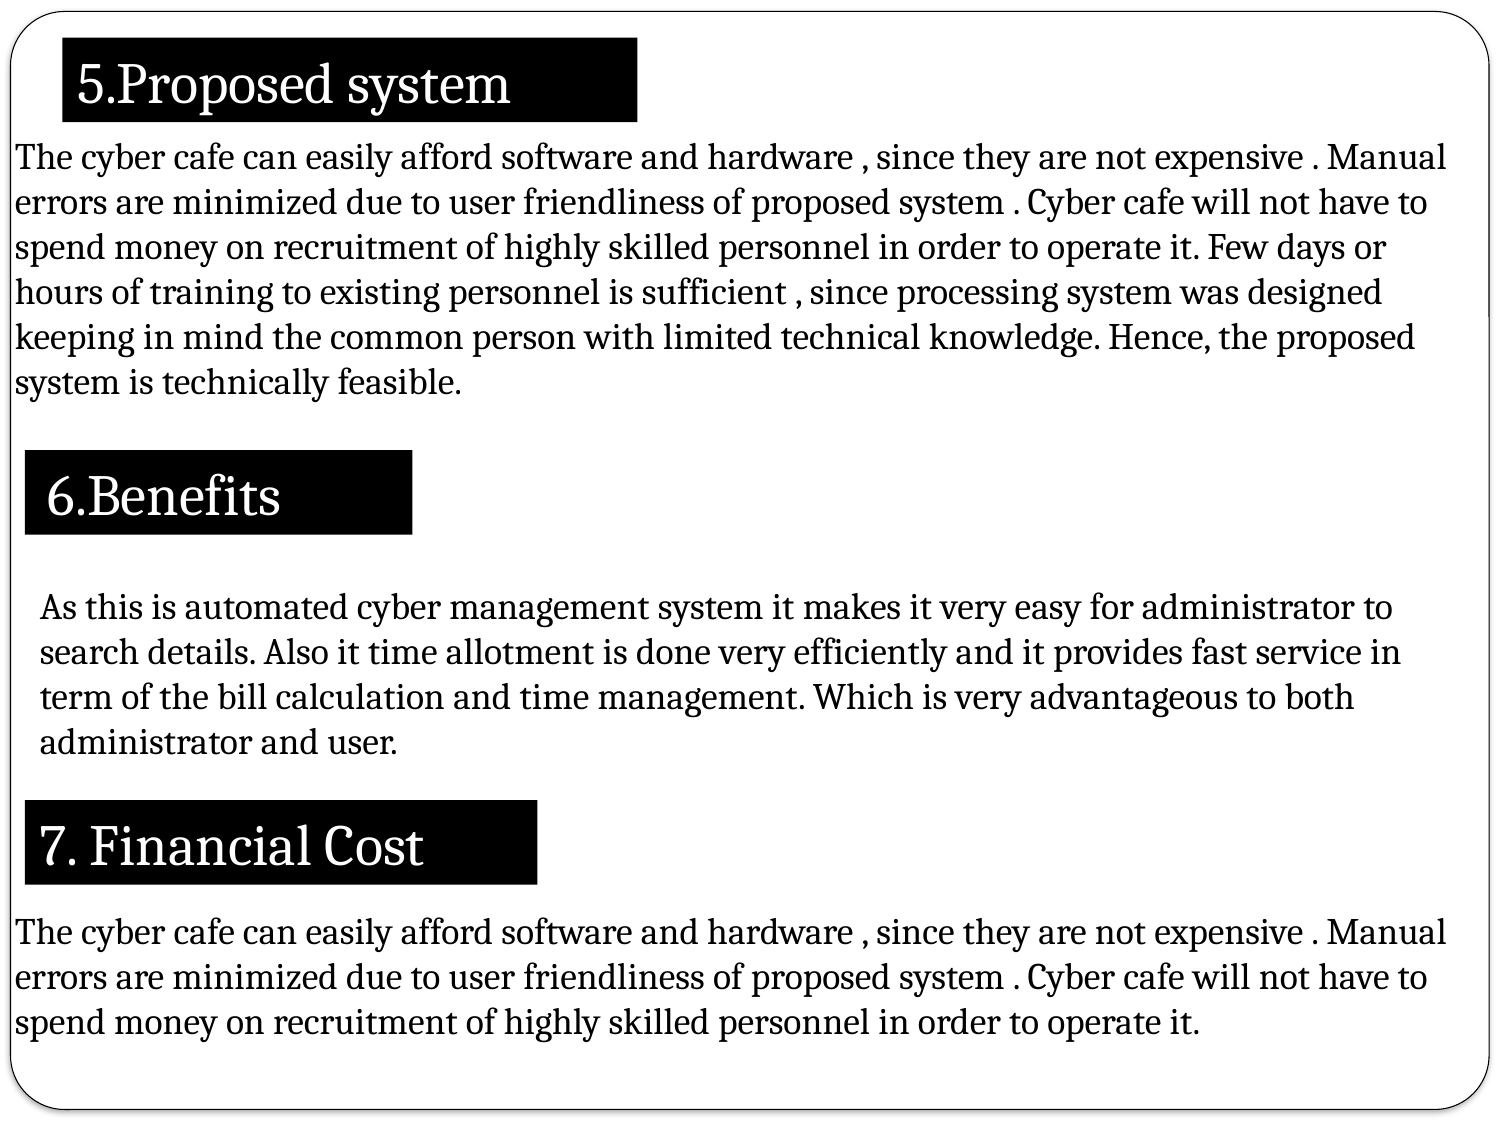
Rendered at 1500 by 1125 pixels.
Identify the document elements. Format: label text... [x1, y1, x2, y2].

text_box 7. Financial Cost [24, 800, 538, 885]
text_box As this is automated cyber management system it makes it very easy for administrator to search details. Also it time allotment is done very efficiently and it provides fast service in term of the bill calculation and time management. Which is very advantageous to both administrator and user. [24, 574, 1500, 770]
text_box The cyber cafe can easily afford software and hardware , since they are not expensive . Manual errors are minimized due to user friendliness of proposed system . Cyber cafe will not have to spend money on recruitment of highly skilled personnel in order to operate it. Few days or hours of training to existing personnel is sufficient , since processing system was designed keeping in mind the common person with limited technical knowledge. Hence, the proposed system is technically feasible. [0, 124, 1500, 410]
text_box The cyber cafe can easily afford software and hardware , since they are not expensive . Manual errors are minimized due to user friendliness of proposed system . Cyber cafe will not have to spend money on recruitment of highly skilled personnel in order to operate it. [0, 899, 1475, 1050]
text_box 6.Benefits [24, 450, 413, 535]
text_box 5.Proposed system [62, 37, 638, 123]
